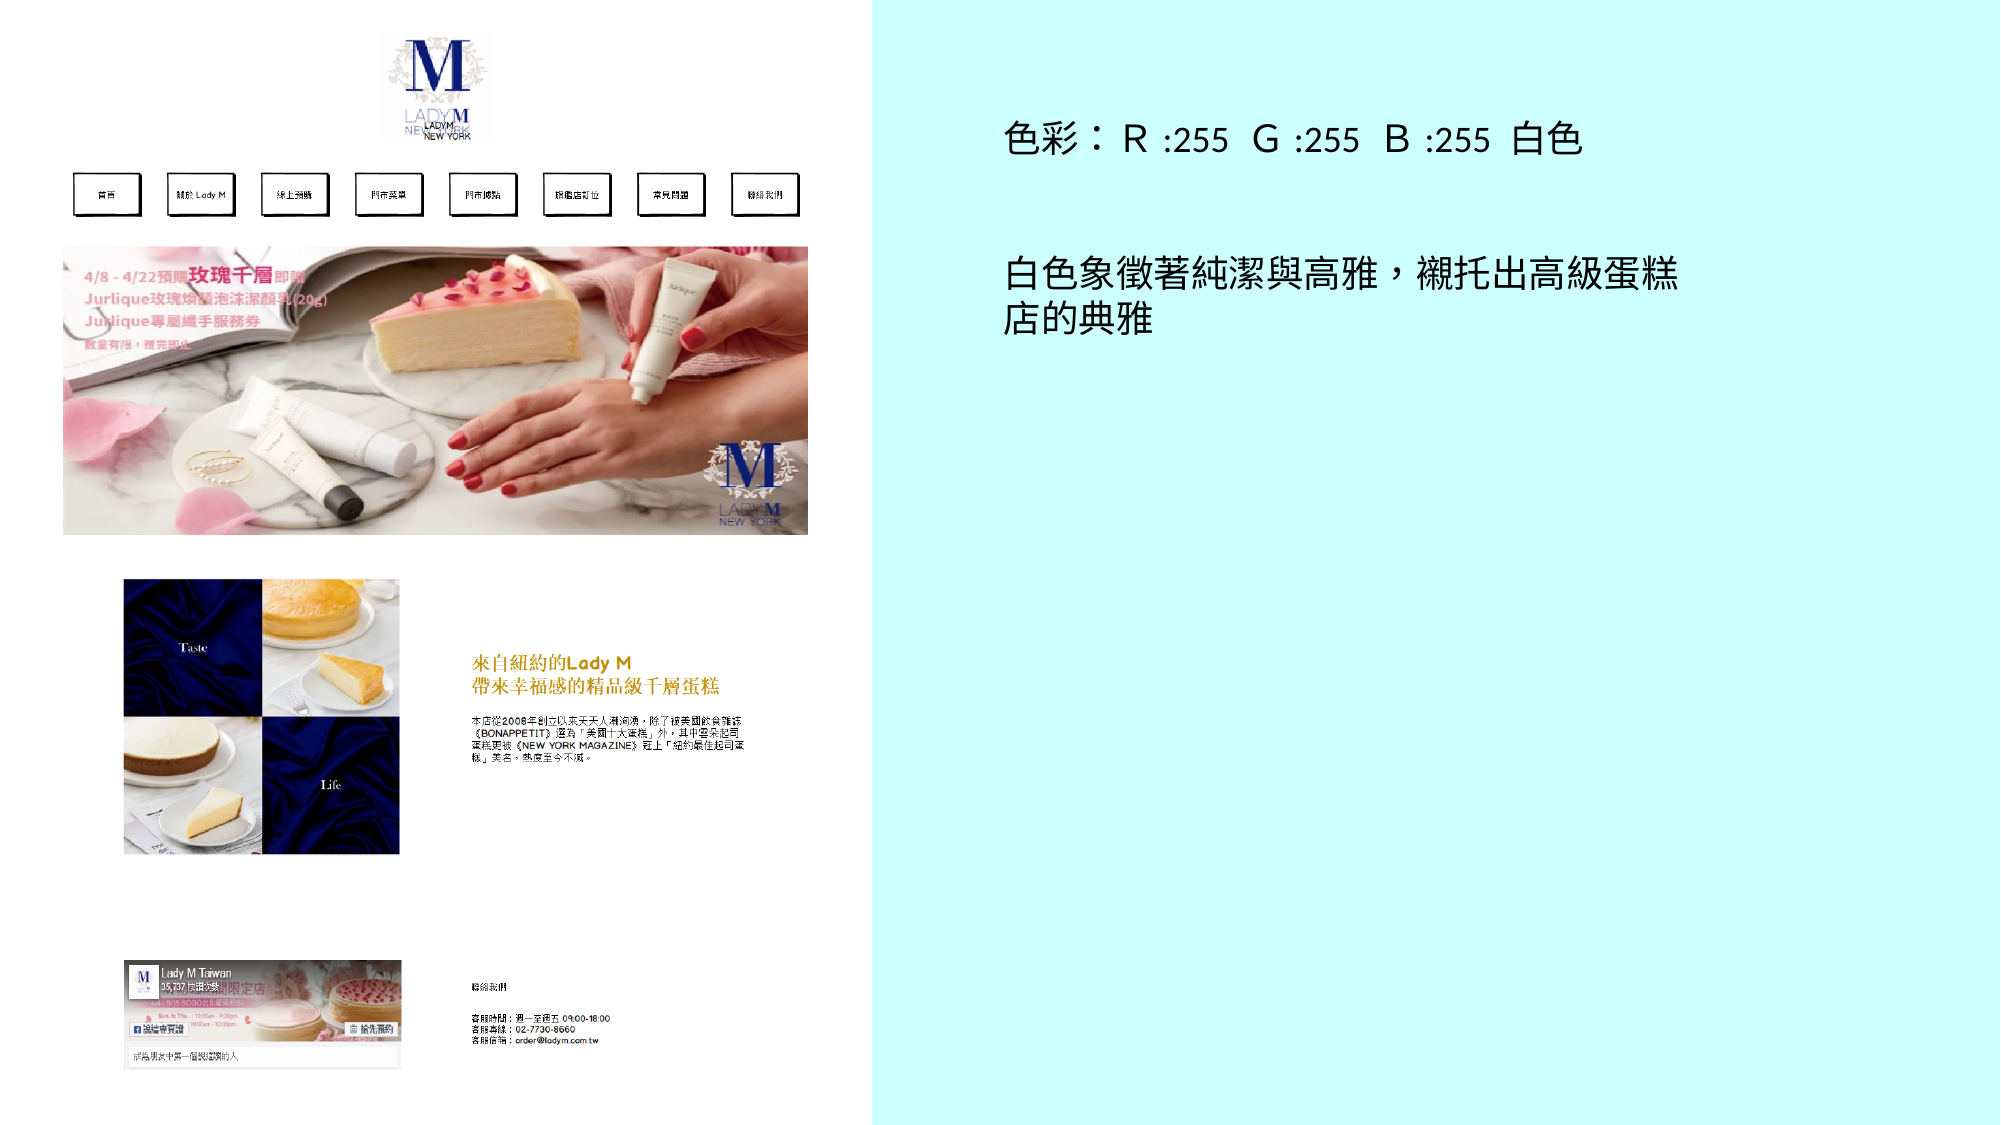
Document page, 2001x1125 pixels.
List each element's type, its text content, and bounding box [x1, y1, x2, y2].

picture [0, 0, 872, 1125]
text_box 色彩：Ｒ:255 Ｇ:255 Ｂ:255 白色 白色象徵著純潔與高雅，襯托出高級蛋糕店的典雅 [989, 107, 1694, 348]
